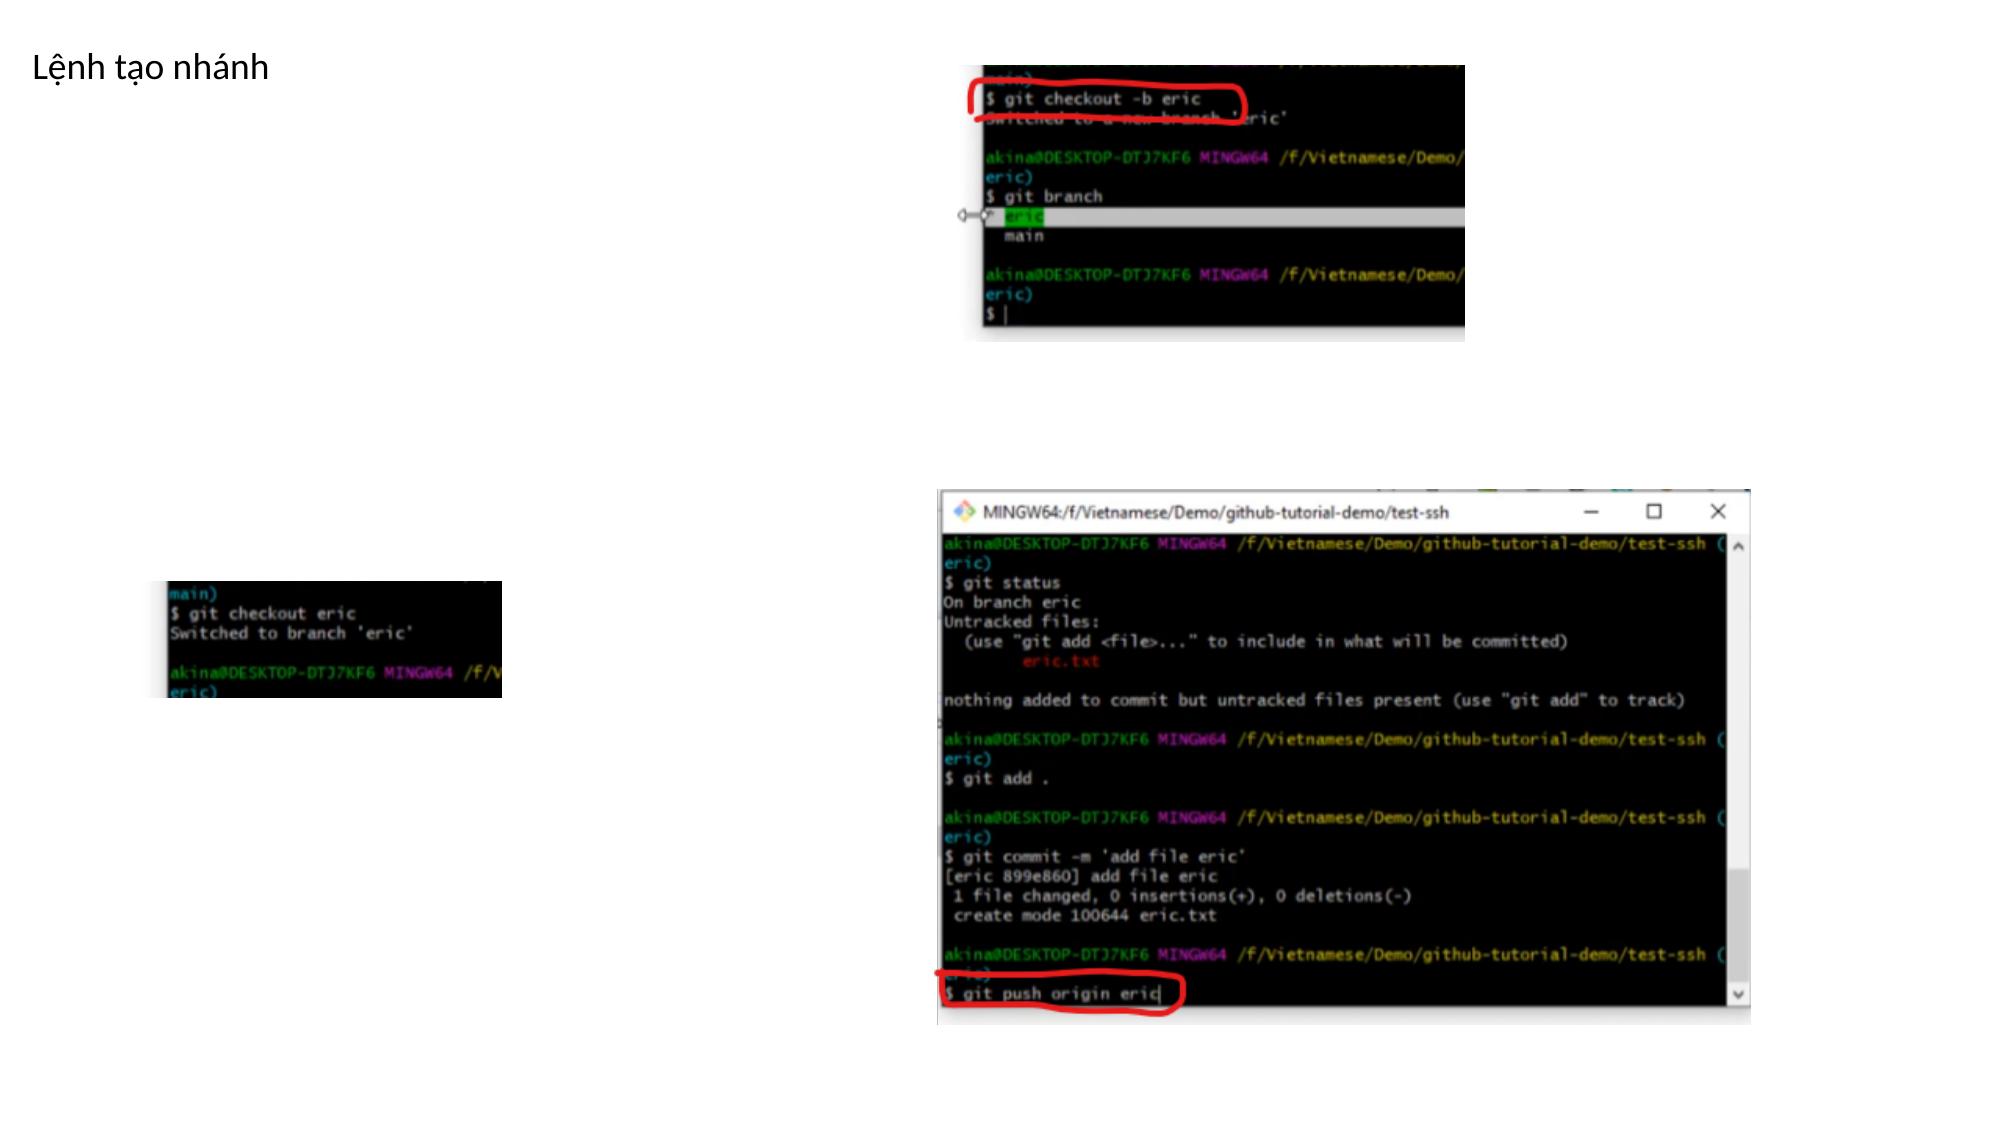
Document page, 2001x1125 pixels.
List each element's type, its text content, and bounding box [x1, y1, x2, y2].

text_box Lệnh tạo nhánh [17, 34, 453, 95]
picture [933, 489, 1751, 1025]
picture [957, 65, 1465, 342]
picture [140, 581, 502, 698]
